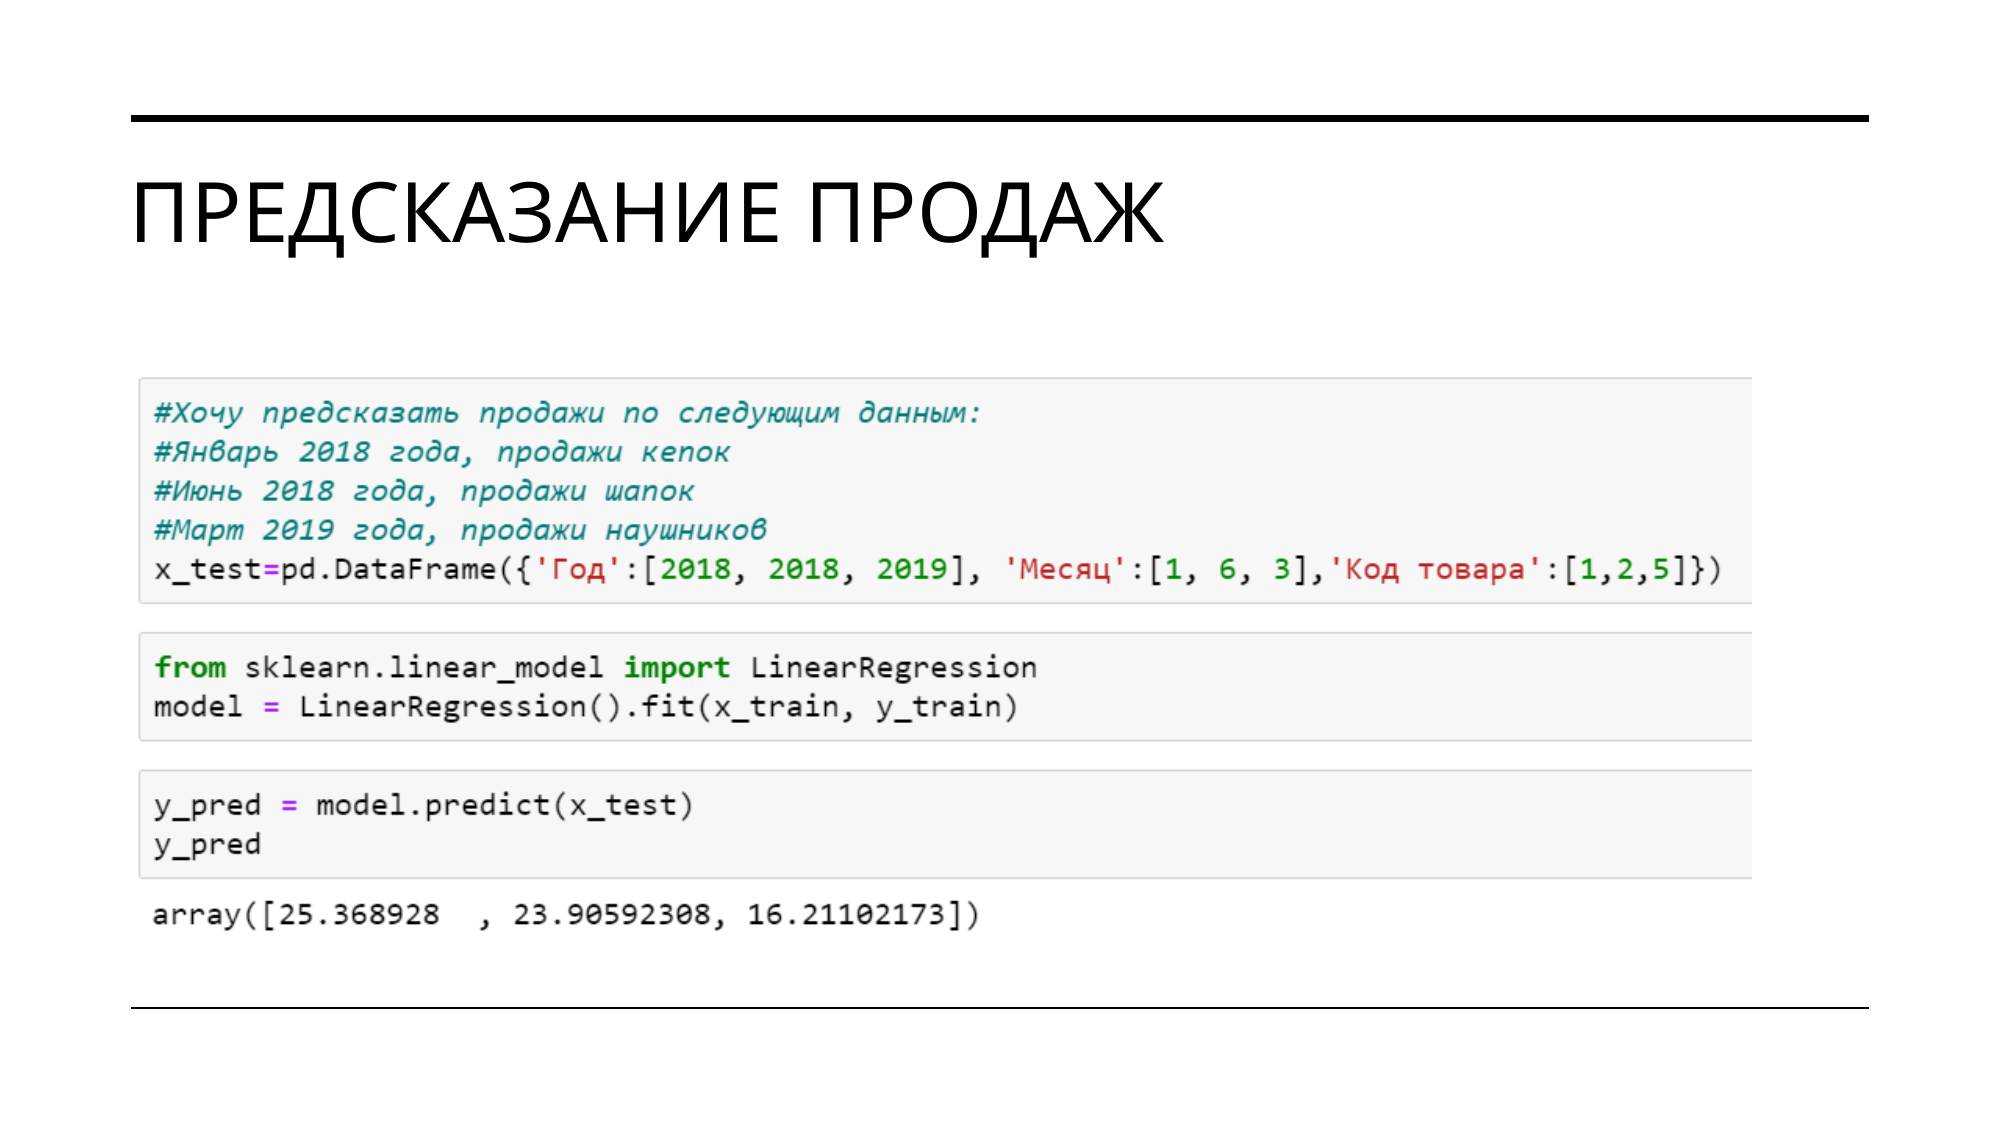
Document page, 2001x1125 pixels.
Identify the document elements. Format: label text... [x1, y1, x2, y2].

title Предсказание продаж [114, 151, 1869, 377]
picture [131, 376, 1752, 948]
